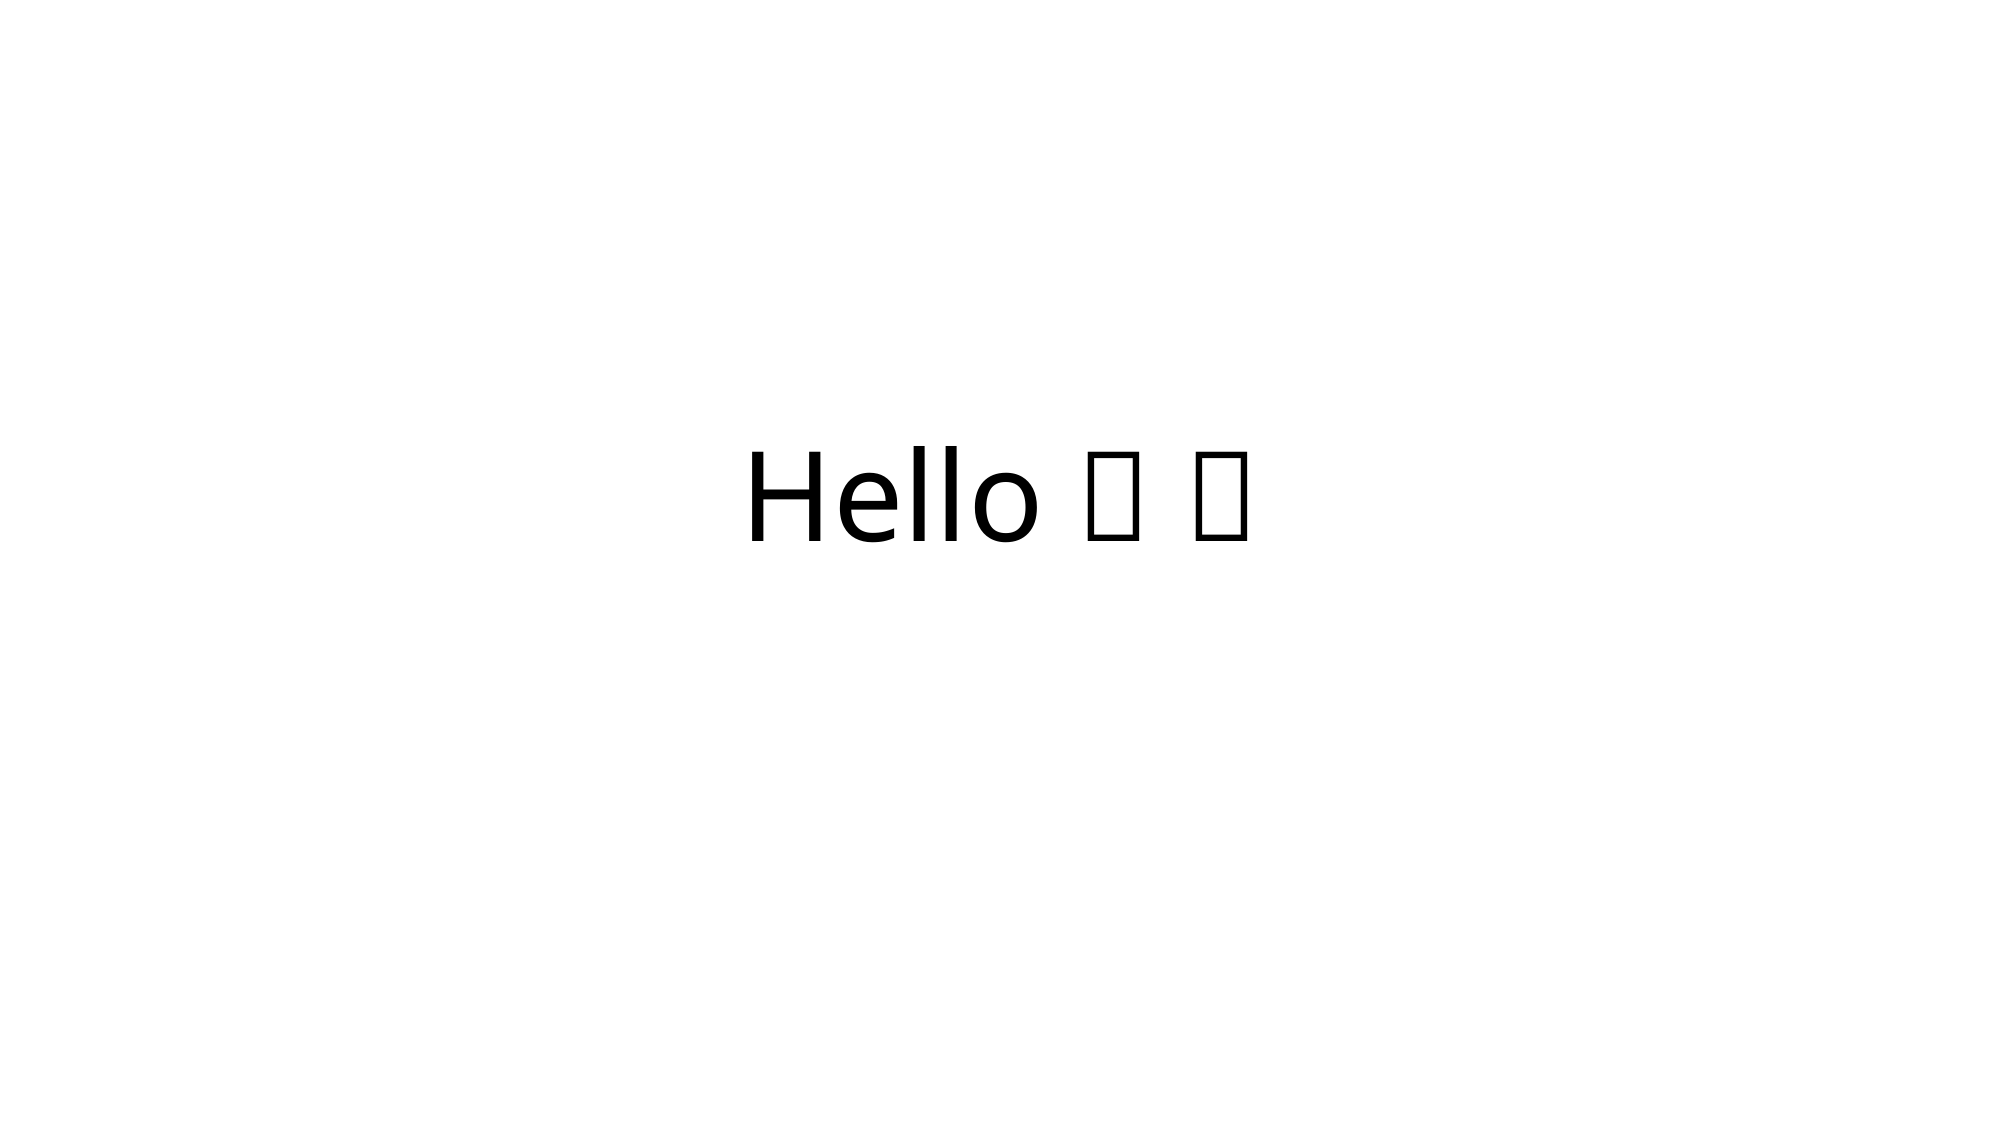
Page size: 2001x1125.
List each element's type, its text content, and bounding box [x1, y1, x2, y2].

title Hello   [249, 184, 1750, 576]
